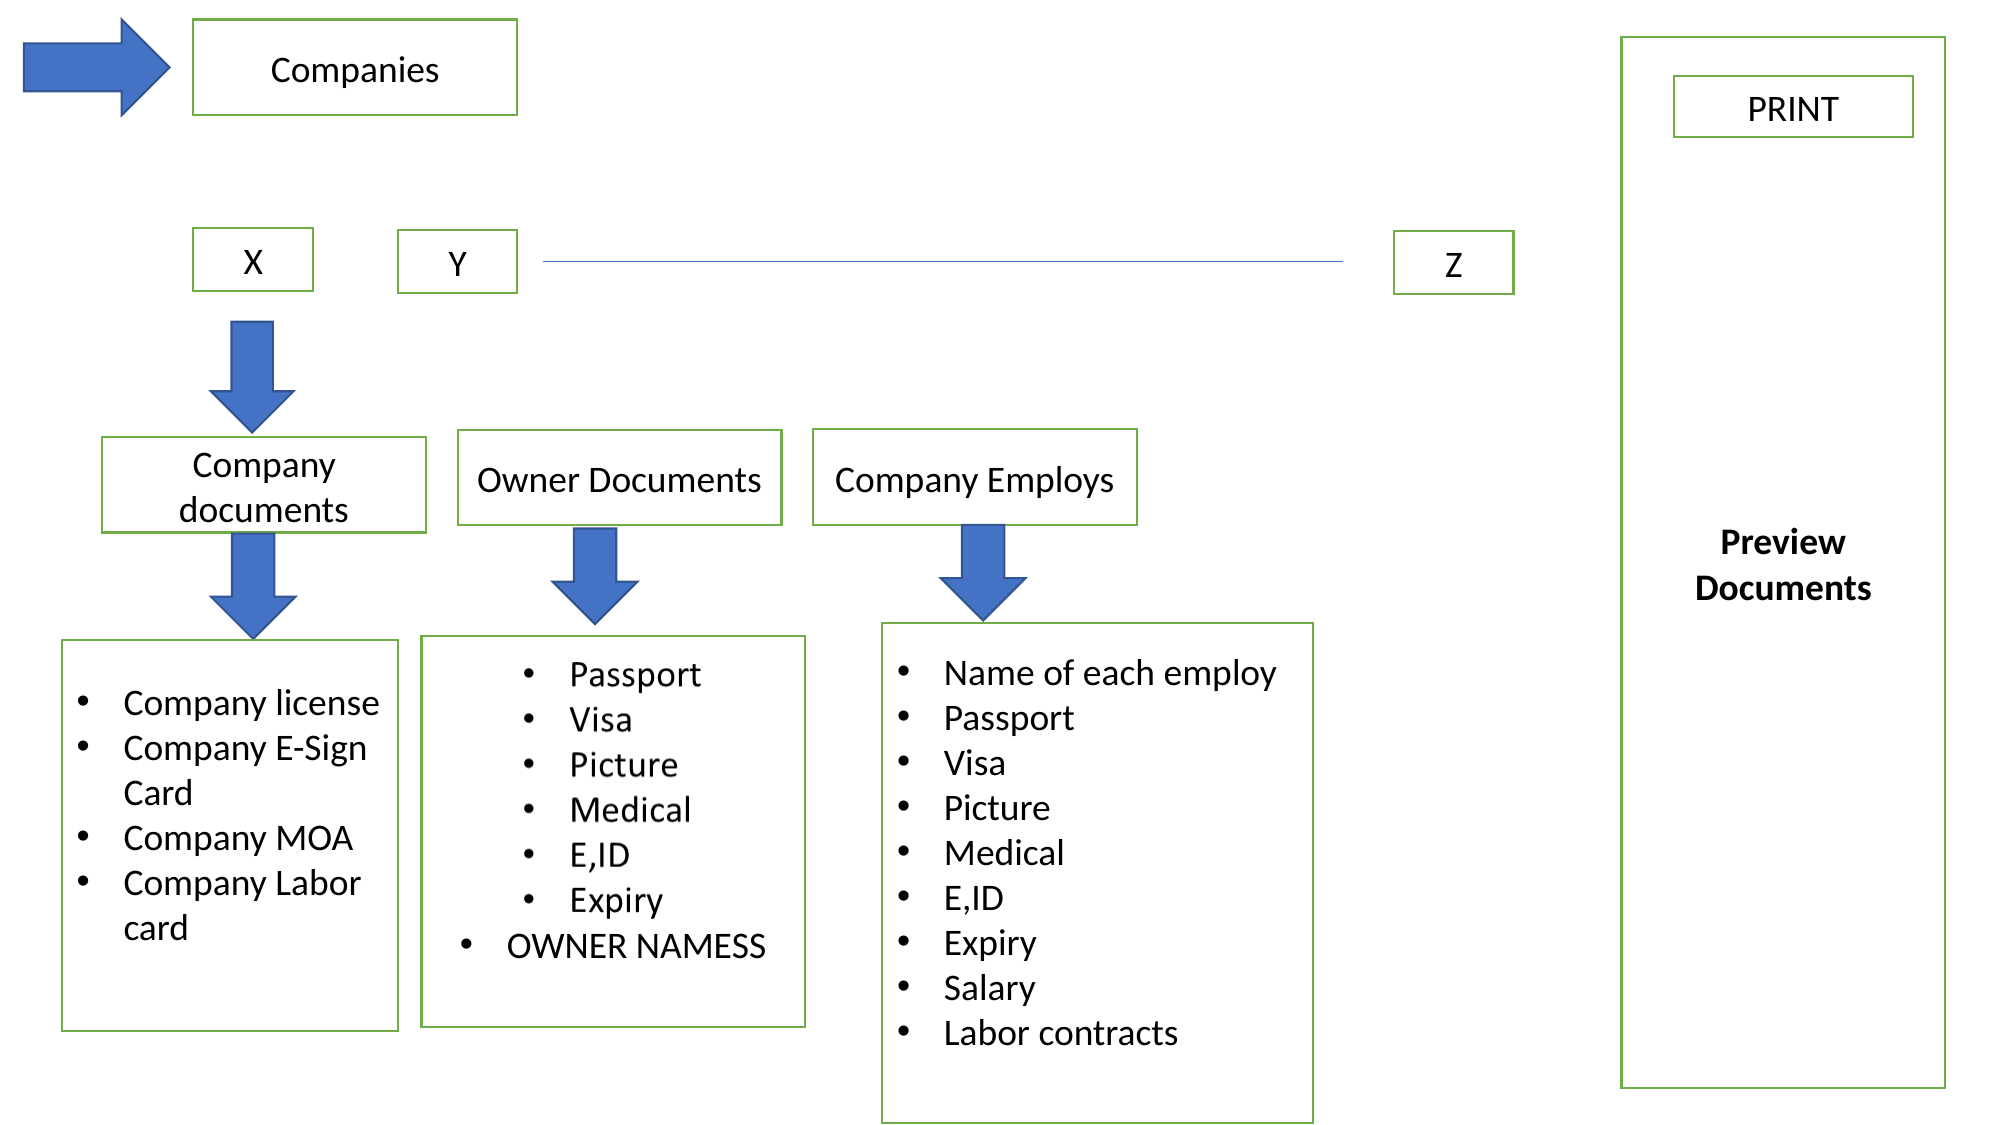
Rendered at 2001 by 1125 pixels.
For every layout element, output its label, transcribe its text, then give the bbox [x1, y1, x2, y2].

text_box Company documents [101, 436, 427, 534]
text_box Companies [192, 18, 518, 116]
text_box [550, 527, 640, 626]
text_box Owner Documents [457, 429, 783, 526]
text_box [22, 16, 171, 118]
text_box [208, 320, 296, 435]
text_box Y [397, 229, 518, 294]
text_box Preview Documents [1620, 36, 1946, 1089]
text_box Z [1393, 230, 1515, 295]
text_box OWNER NAMESS [420, 635, 806, 1028]
text_box PRINT [1673, 75, 1914, 138]
text_box [208, 532, 299, 639]
text_box X [192, 227, 314, 292]
text_box [938, 523, 1028, 622]
text_box Name of each employ Passport Visa Picture Medical E,ID Expiry Salary Labor contracts [881, 622, 1314, 1124]
text_box Company Employs [812, 428, 1138, 526]
text_box Company license Company E-Sign Card Company MOA Company Labor card [61, 639, 399, 1032]
picture [500, 638, 725, 945]
